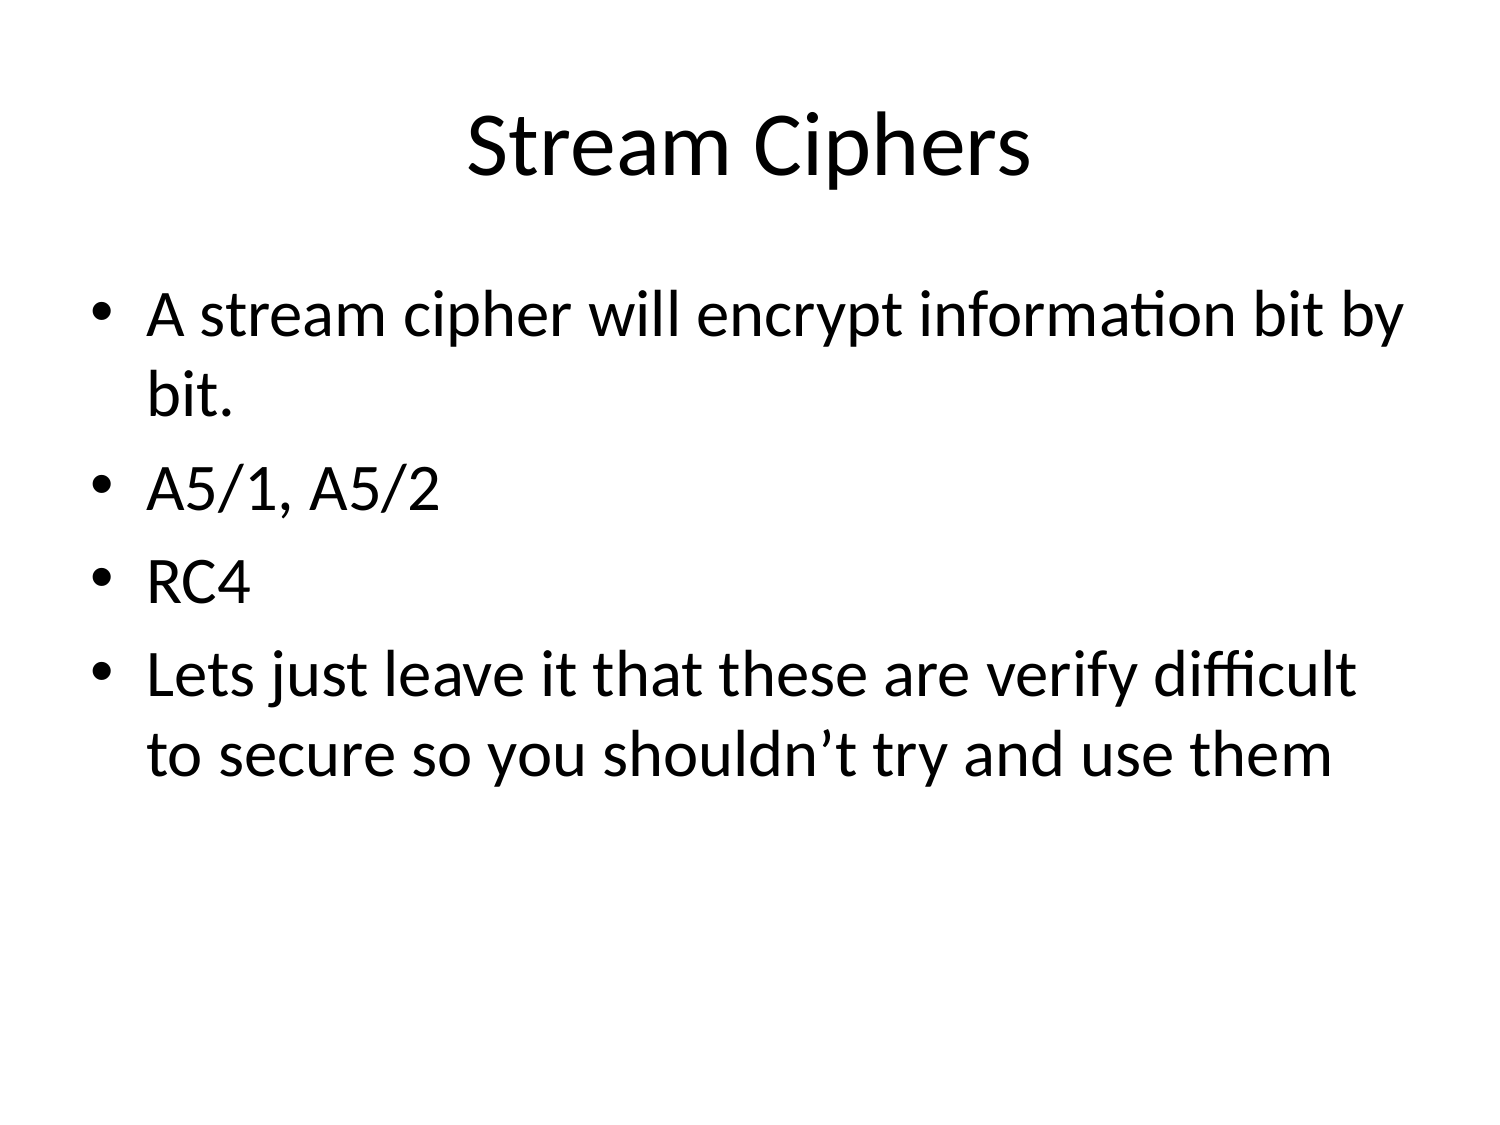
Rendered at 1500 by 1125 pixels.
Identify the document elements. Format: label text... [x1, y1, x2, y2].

list A stream cipher will encrypt information bit by bit. A5/1, A5/2 RC4 Lets just leave it that these are verify difficult to secure so you shouldn’t try and use them [75, 262, 1425, 1005]
title Stream Ciphers [75, 45, 1425, 233]
